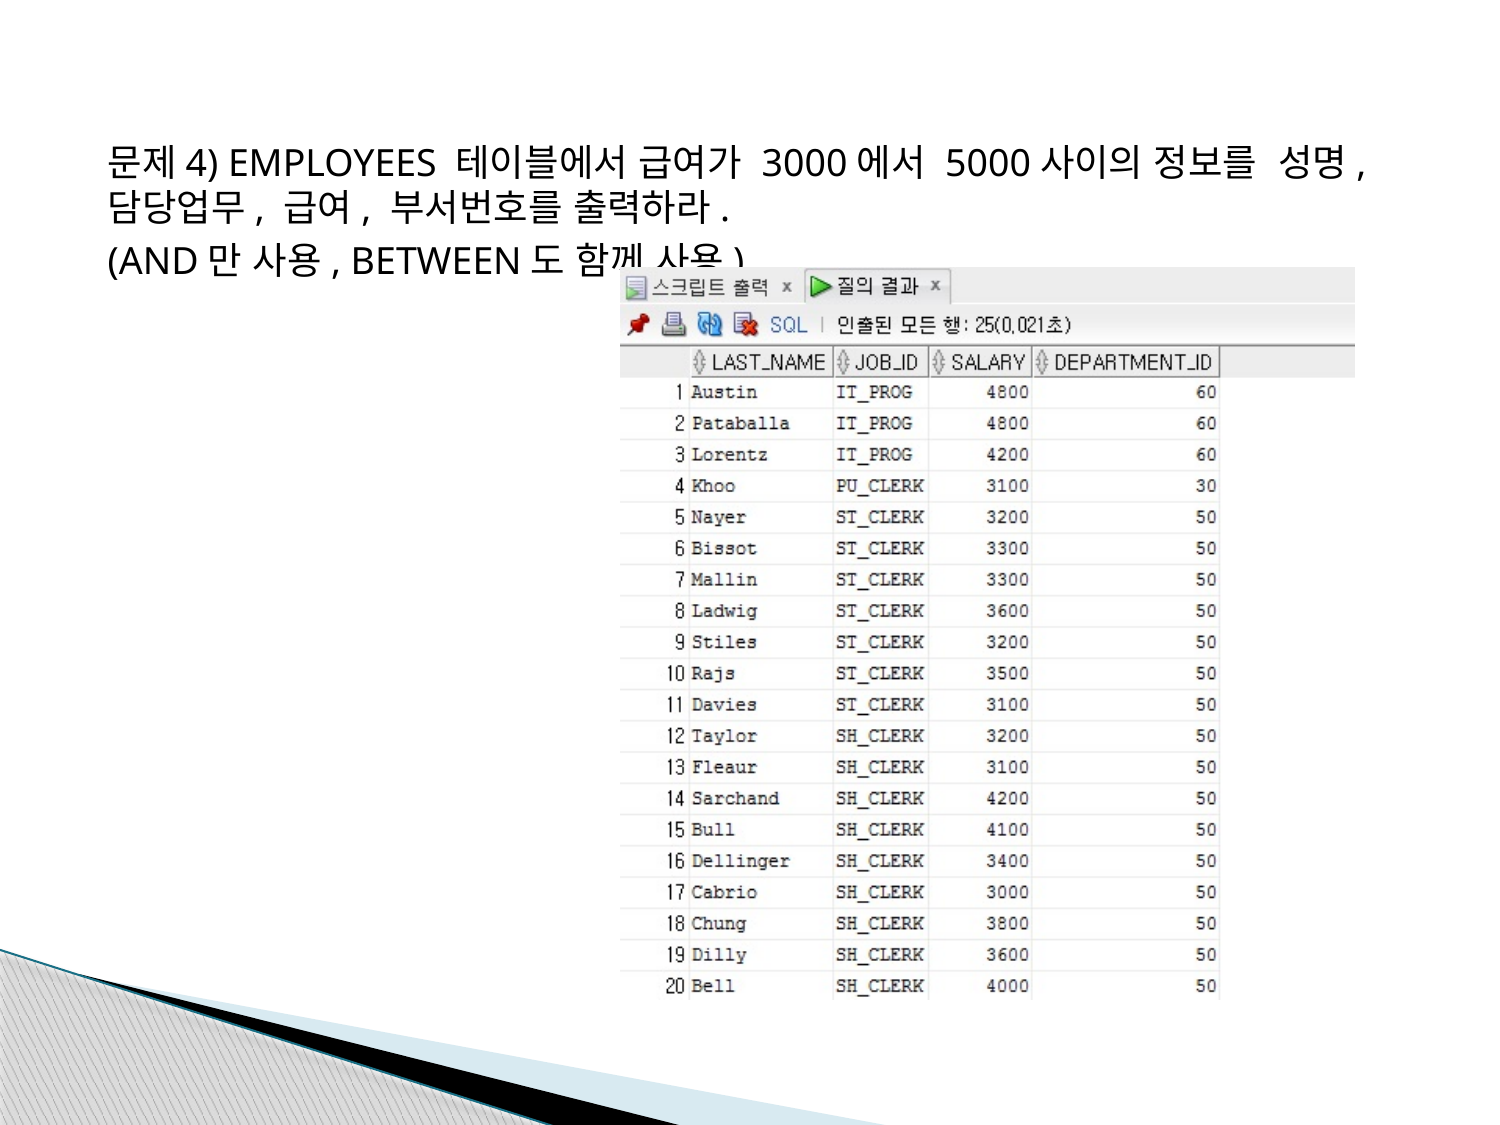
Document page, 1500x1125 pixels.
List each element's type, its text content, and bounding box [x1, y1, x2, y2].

picture [619, 266, 1355, 1001]
list 문제4) EMPLOYEES 테이블에서 급여가 3000에서 5000사이의 정보를 성명, 담당업무, 급여, 부서번호를 출력하라. (AND만 사용, BETWEEN도 함께 사용) [75, 78, 1425, 986]
